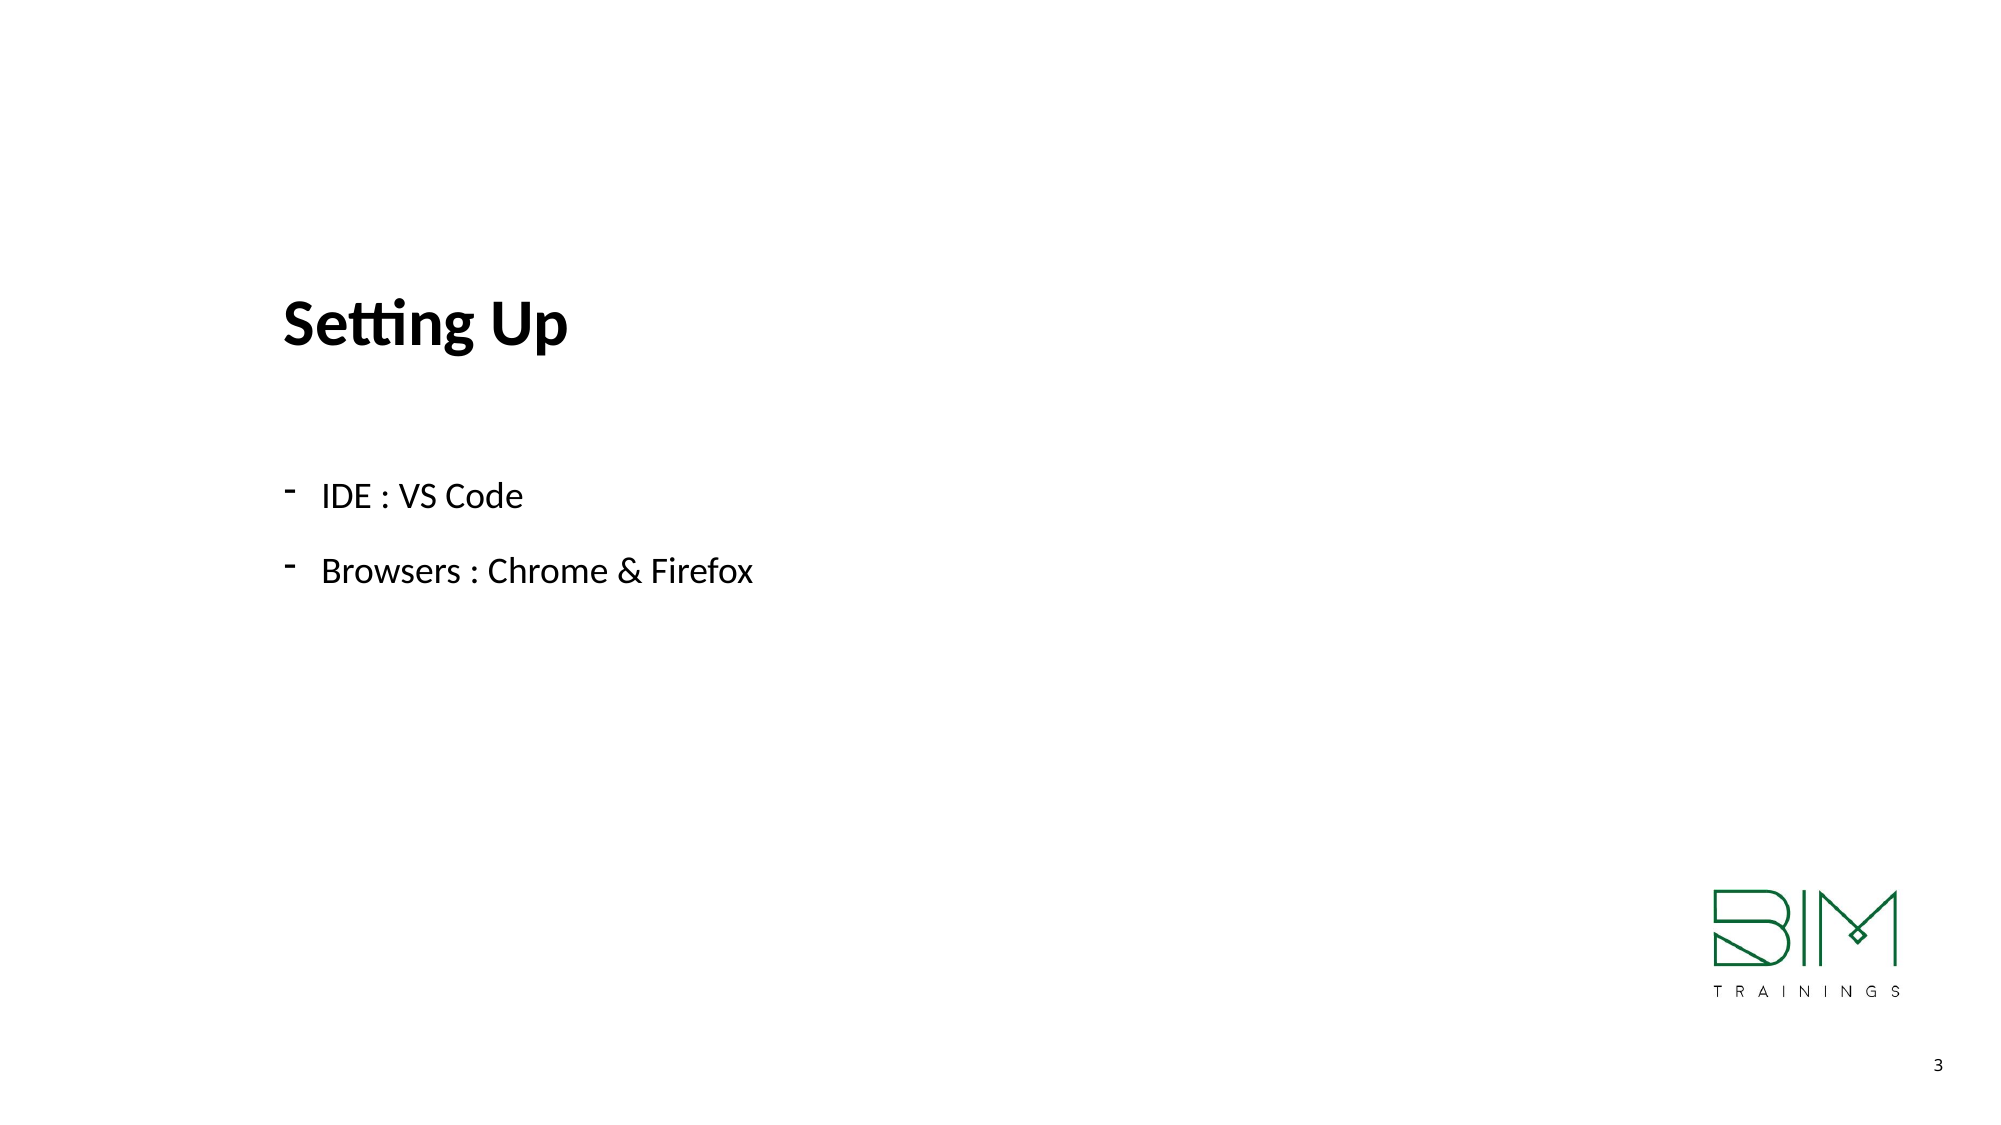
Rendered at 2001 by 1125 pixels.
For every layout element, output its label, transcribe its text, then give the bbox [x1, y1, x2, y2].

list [1713, 889, 1905, 1000]
slide_number 3 [1841, 1036, 1959, 1097]
title Setting Up [268, 205, 1604, 431]
list IDE : VS Code Browsers : Chrome & Firefox [268, 454, 1604, 1000]
